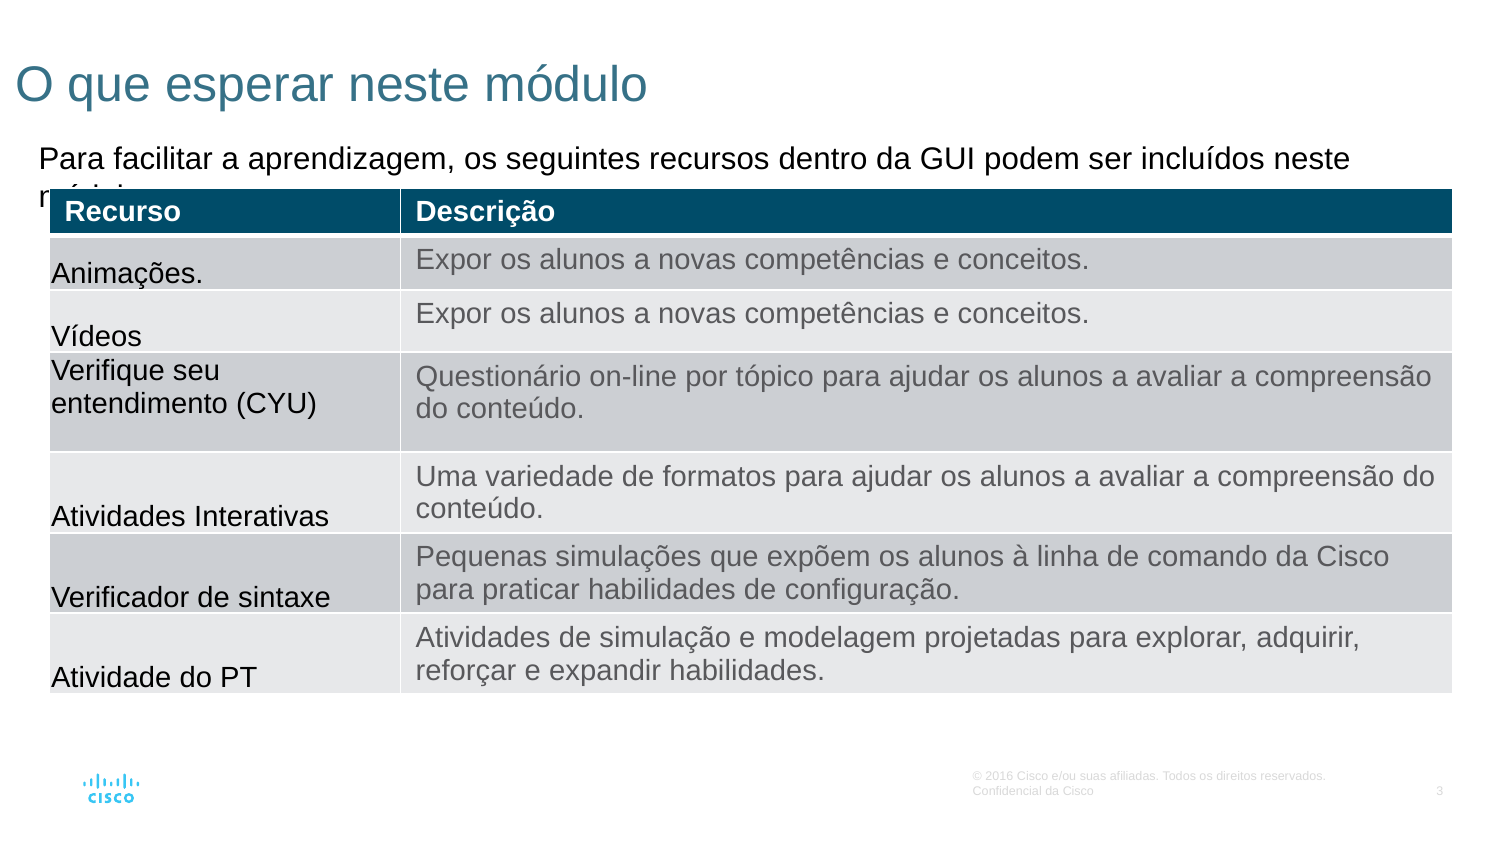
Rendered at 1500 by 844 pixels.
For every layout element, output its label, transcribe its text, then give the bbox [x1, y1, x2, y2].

table_cell Questionário on-line por tópico para ajudar os alunos a avaliar a compreensão do conteúdo. [401, 353, 1452, 451]
list Para facilitar a aprendizagem, os seguintes recursos dentro da GUI podem ser incluídos neste módulo: [23, 131, 1476, 188]
table_header Descrição [401, 189, 1452, 233]
table_header Recurso [50, 189, 400, 233]
table_cell Expor os alunos a novas competências e conceitos. [401, 238, 1452, 289]
table_cell Vídeos [50, 291, 400, 351]
table_cell Expor os alunos a novas competências e conceitos. [401, 291, 1452, 351]
title O que esperar neste módulo [0, 31, 1500, 132]
table_cell Atividades Interativas [50, 453, 400, 532]
table_cell Atividade do PT [50, 614, 400, 693]
table_cell Pequenas simulações que expõem os alunos à linha de comando da Cisco para praticar habilidades de configuração. [401, 534, 1452, 612]
table_cell Uma variedade de formatos para ajudar os alunos a avaliar a compreensão do conteúdo. [401, 453, 1452, 532]
table_cell Atividades de simulação e modelagem projetadas para explorar, adquirir, reforçar e expandir habilidades. [401, 614, 1452, 693]
table_cell Verifique seu entendimento (CYU) [50, 353, 400, 451]
table_cell Verificador de sintaxe [50, 534, 400, 612]
table_cell Animações. [50, 238, 400, 289]
